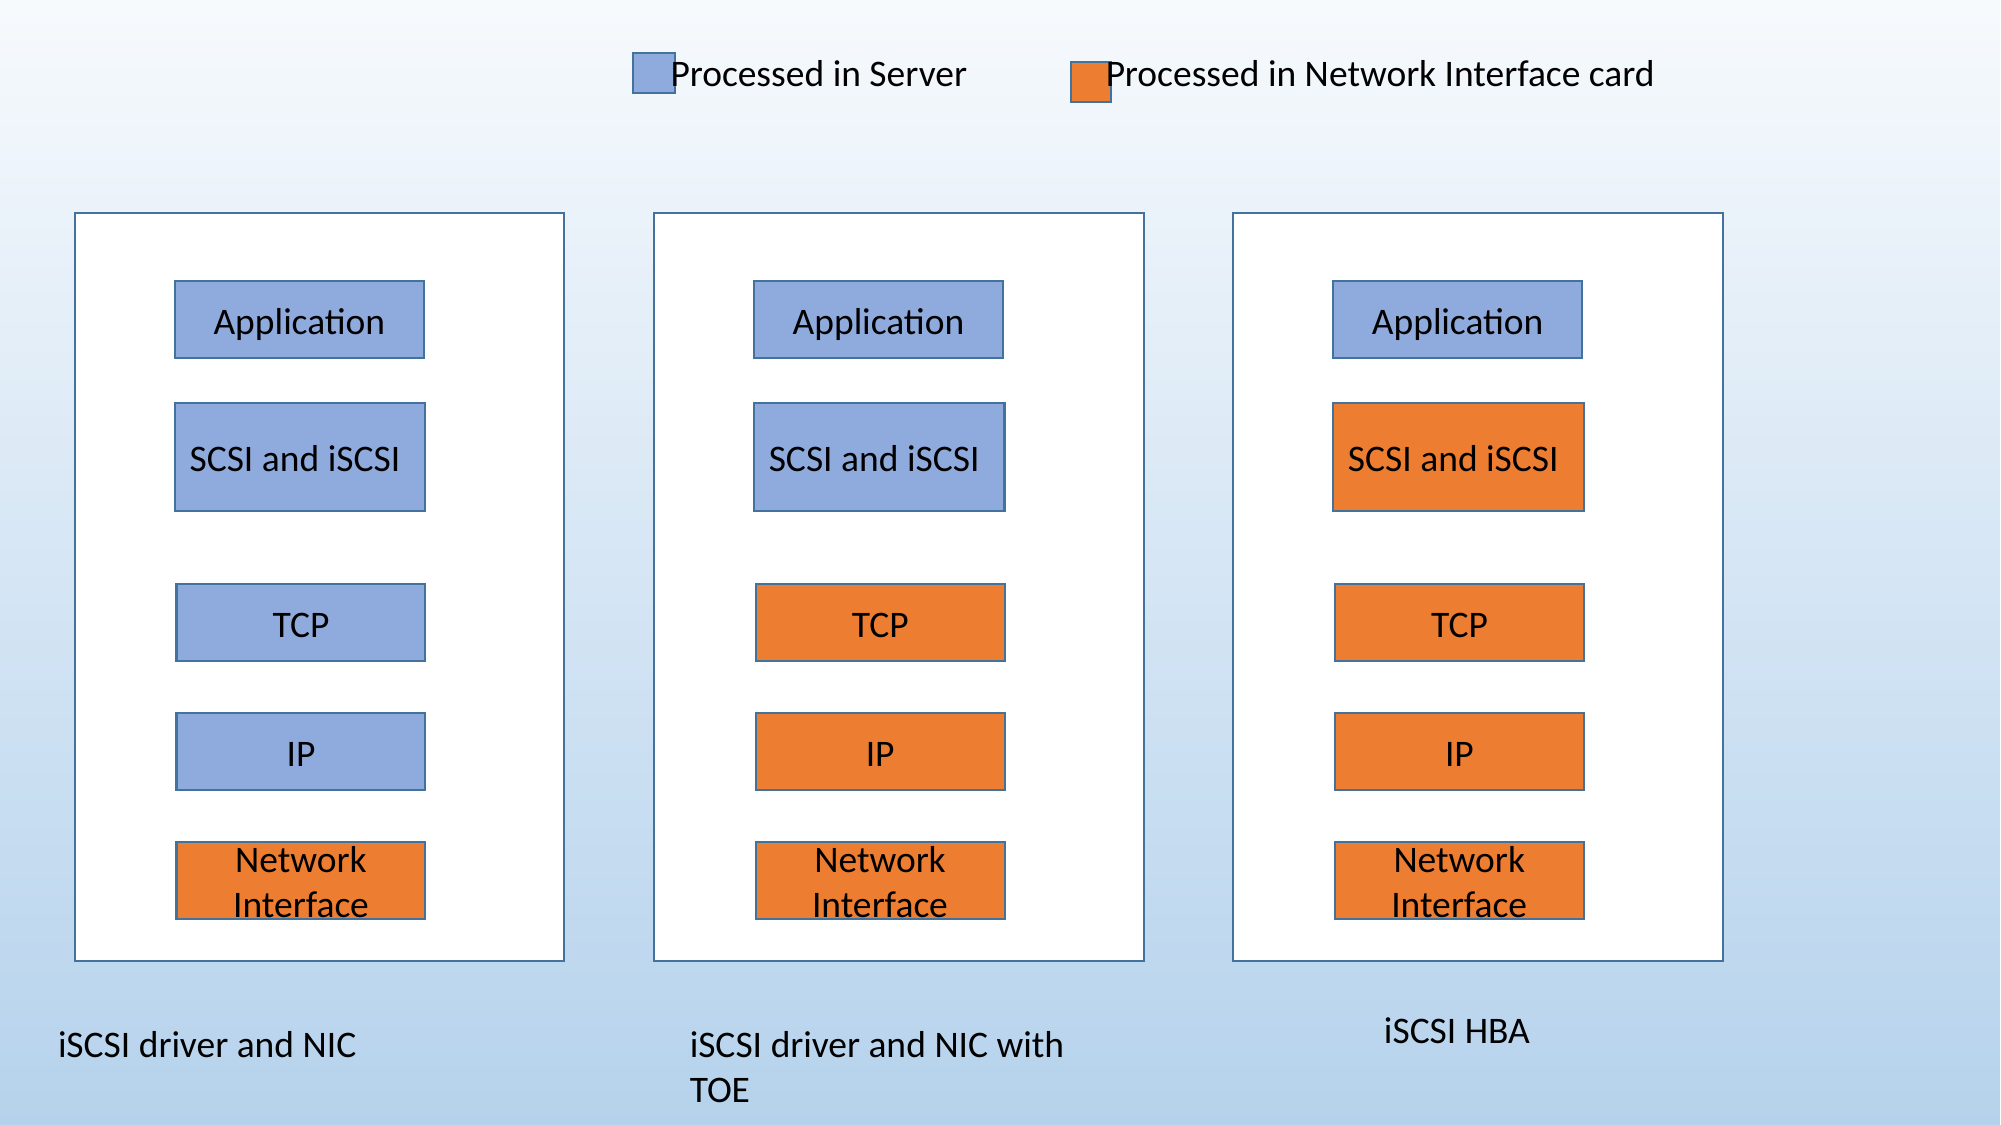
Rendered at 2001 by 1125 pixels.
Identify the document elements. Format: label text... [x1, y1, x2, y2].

text_box TCP [1334, 583, 1585, 662]
text_box Application [753, 280, 1004, 359]
text_box IP [175, 712, 426, 791]
text_box Application [174, 280, 425, 359]
text_box [74, 212, 565, 962]
text_box Network Interface [755, 841, 1006, 920]
text_box Network Interface [175, 841, 426, 920]
text_box [1232, 212, 1724, 962]
text_box Application [1332, 280, 1583, 359]
text_box iSCSI driver and NIC [34, 1012, 426, 1073]
text_box Network Interface [1334, 841, 1585, 920]
text_box iSCSI HBA [1241, 998, 1711, 1059]
text_box Processed in Server [655, 41, 983, 102]
text_box [653, 212, 1145, 962]
text_box SCSI and iSCSI [753, 402, 1006, 512]
text_box IP [755, 712, 1006, 791]
text_box Processed in Network Interface card [1091, 41, 1711, 102]
text_box SCSI and iSCSI [1332, 402, 1585, 512]
text_box [1070, 61, 1112, 103]
text_box [632, 52, 655, 94]
text_box iSCSI driver and NIC with TOE [674, 1012, 1144, 1118]
text_box TCP [755, 583, 1006, 662]
text_box SCSI and iSCSI [174, 402, 426, 512]
text_box TCP [175, 583, 426, 662]
text_box IP [1334, 712, 1585, 791]
